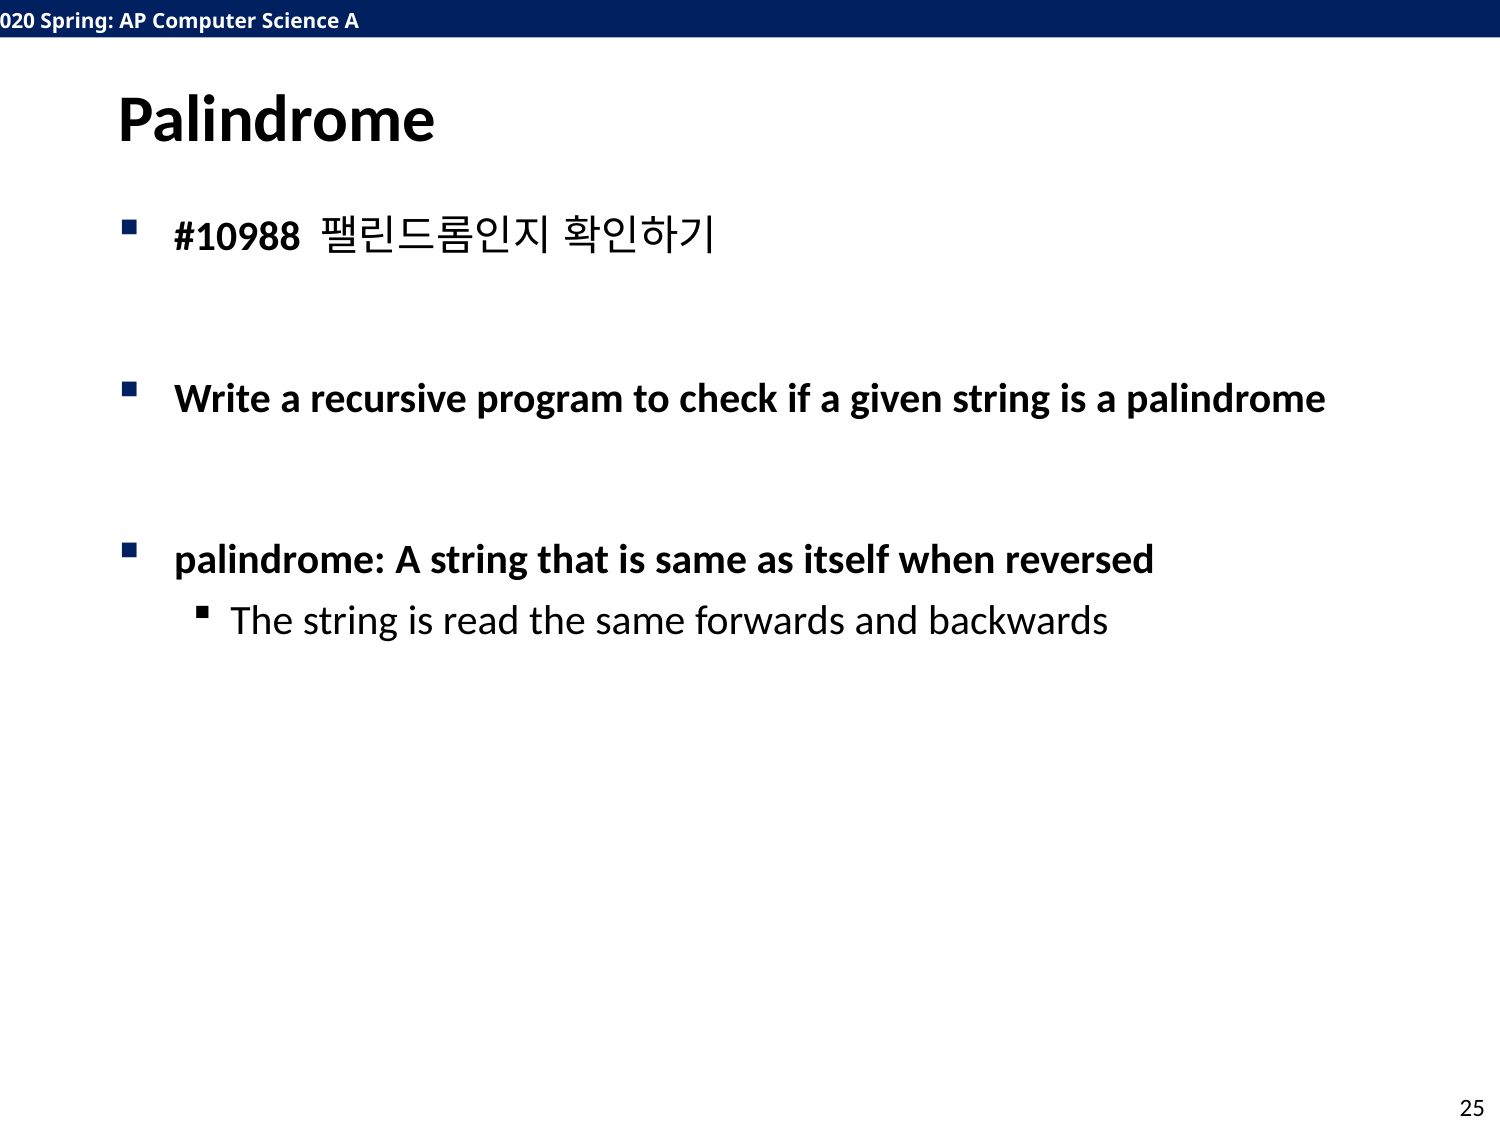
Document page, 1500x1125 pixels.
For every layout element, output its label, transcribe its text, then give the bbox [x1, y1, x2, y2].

slide_number 25 [1405, 1087, 1500, 1125]
list #10988 팰린드롬인지 확인하기 Write a recursive program to check if a given string is a palindrome palindrome: A string that is same as itself when reversed The string is read the same forwards and backwards [103, 191, 1397, 1066]
title Palindrome [103, 59, 1397, 170]
